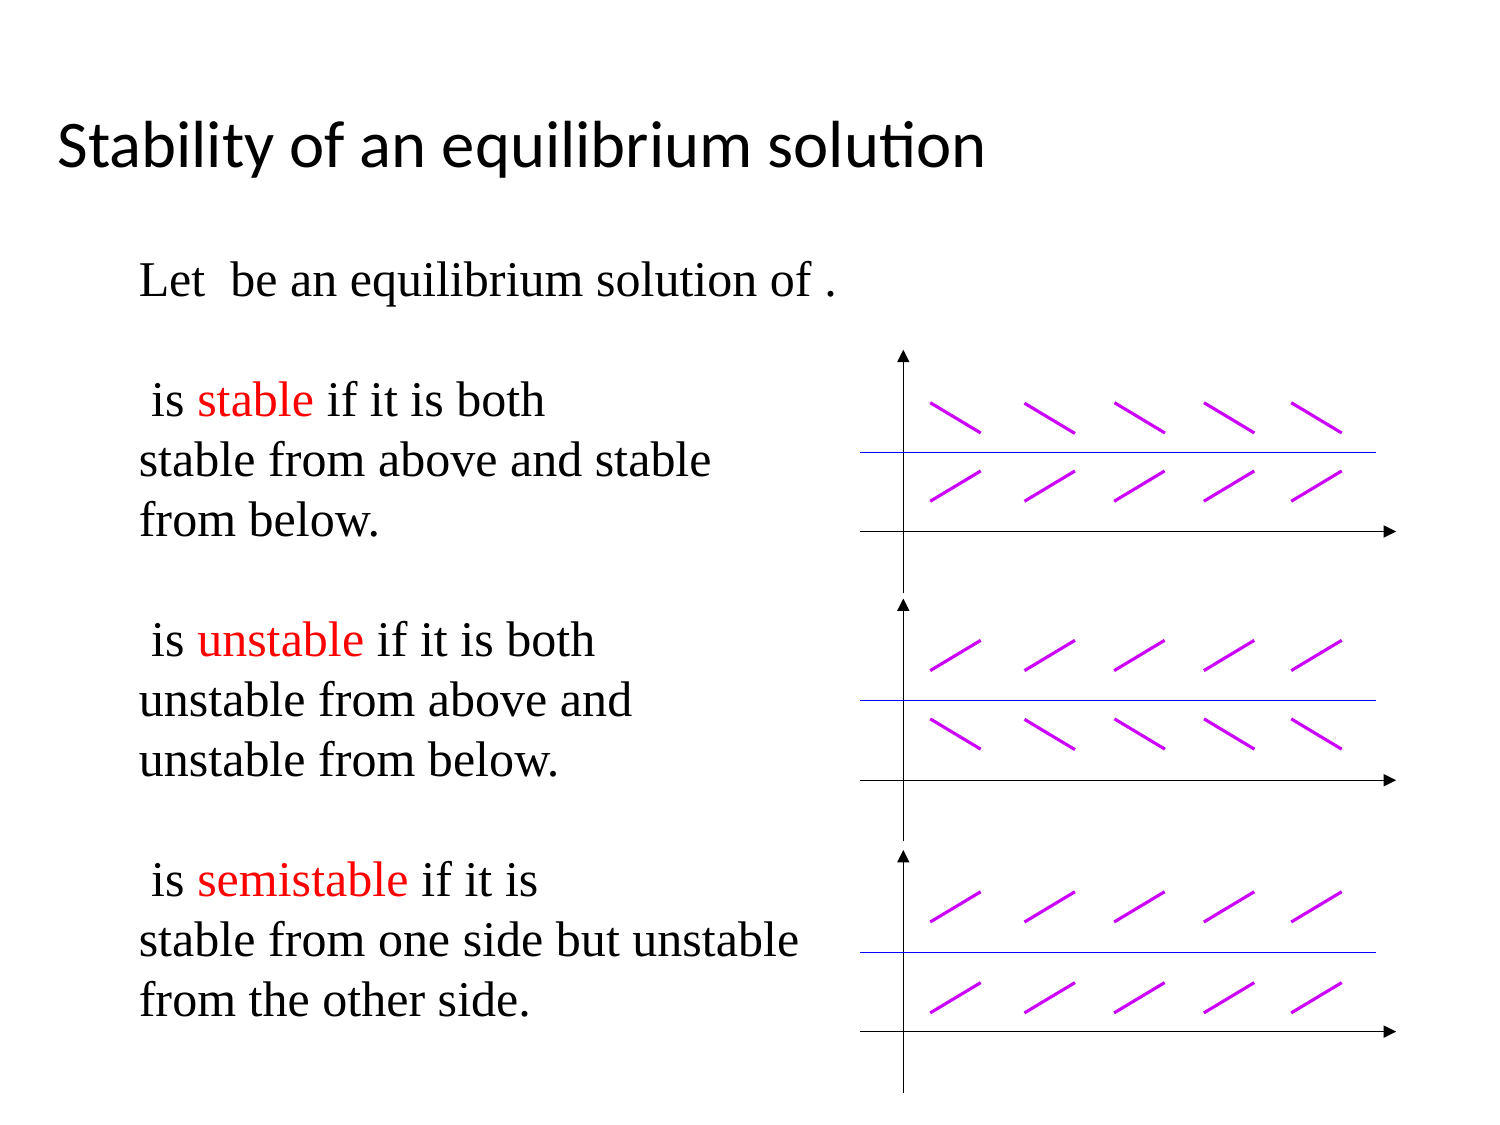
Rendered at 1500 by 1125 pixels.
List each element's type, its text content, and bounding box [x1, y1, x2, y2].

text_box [930, 891, 981, 923]
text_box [1114, 982, 1165, 1013]
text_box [1291, 470, 1342, 502]
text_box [930, 640, 981, 671]
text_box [1024, 403, 1076, 434]
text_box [1114, 718, 1166, 750]
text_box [930, 982, 981, 1013]
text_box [1203, 718, 1255, 750]
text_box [1024, 719, 1076, 750]
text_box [1114, 470, 1165, 502]
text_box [1291, 402, 1342, 434]
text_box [1291, 718, 1342, 750]
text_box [1024, 470, 1076, 502]
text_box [1114, 640, 1165, 671]
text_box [1203, 982, 1255, 1013]
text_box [930, 718, 981, 750]
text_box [1024, 891, 1076, 923]
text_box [1203, 640, 1255, 671]
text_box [1203, 470, 1255, 502]
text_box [1291, 982, 1342, 1013]
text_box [1291, 640, 1342, 671]
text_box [1291, 891, 1342, 923]
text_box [1203, 402, 1255, 434]
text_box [1114, 891, 1165, 923]
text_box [1114, 402, 1166, 434]
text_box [1024, 982, 1076, 1013]
text_box Stability of an equilibrium solution [42, 93, 1500, 188]
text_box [930, 470, 981, 502]
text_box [930, 402, 981, 434]
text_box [1203, 891, 1255, 923]
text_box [1024, 640, 1076, 671]
